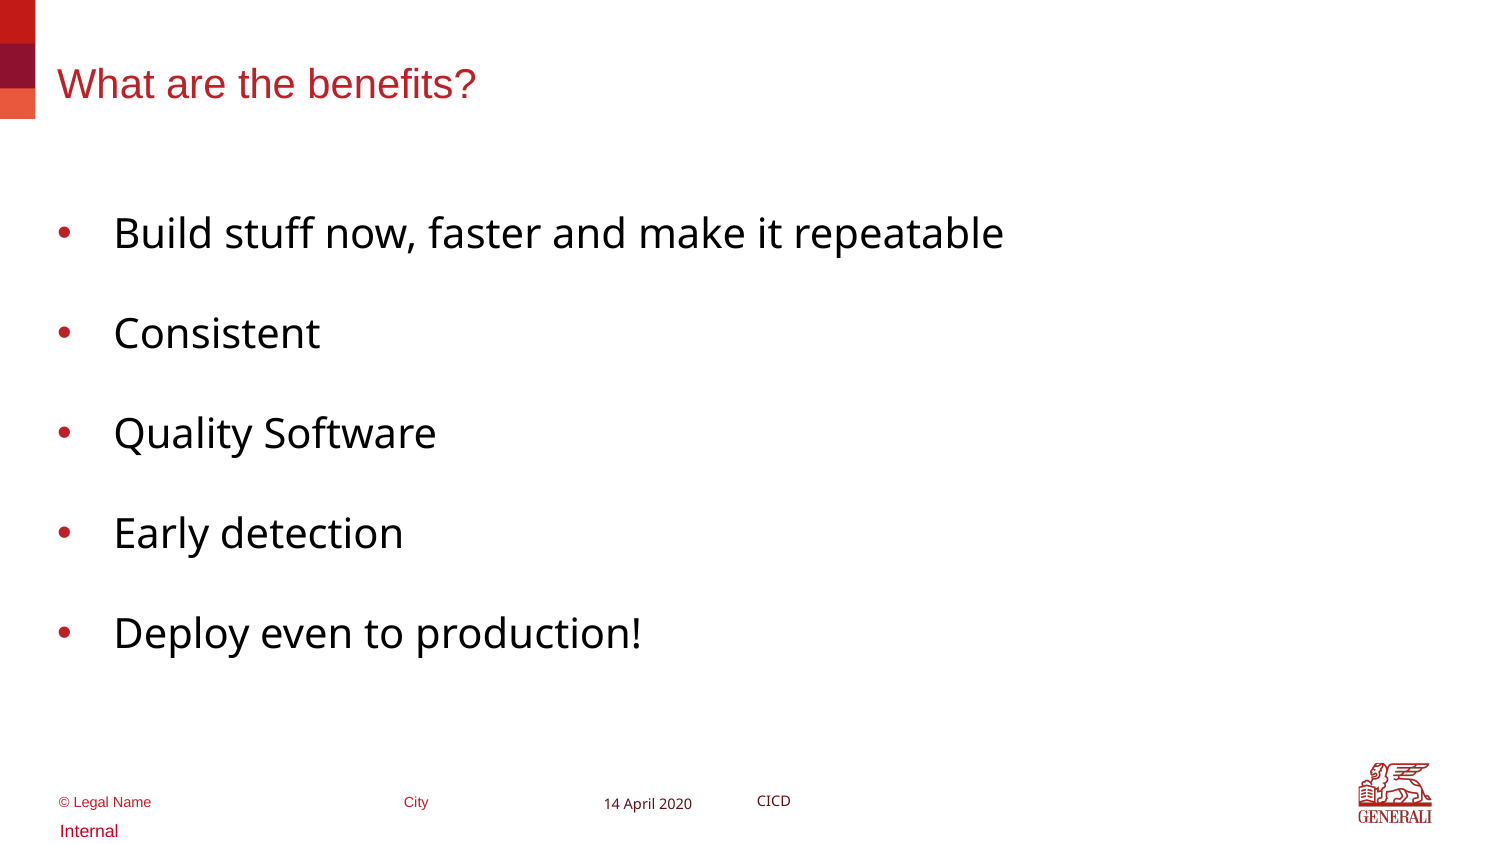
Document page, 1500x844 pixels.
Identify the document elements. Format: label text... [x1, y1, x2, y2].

footer CICD [756, 794, 1232, 809]
list Build stuff now, faster and make it repeatable Consistent Quality Software Early detection Deploy even to production! [57, 207, 1434, 746]
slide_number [603, 794, 735, 809]
title What are the benefits? [56, 57, 1433, 134]
